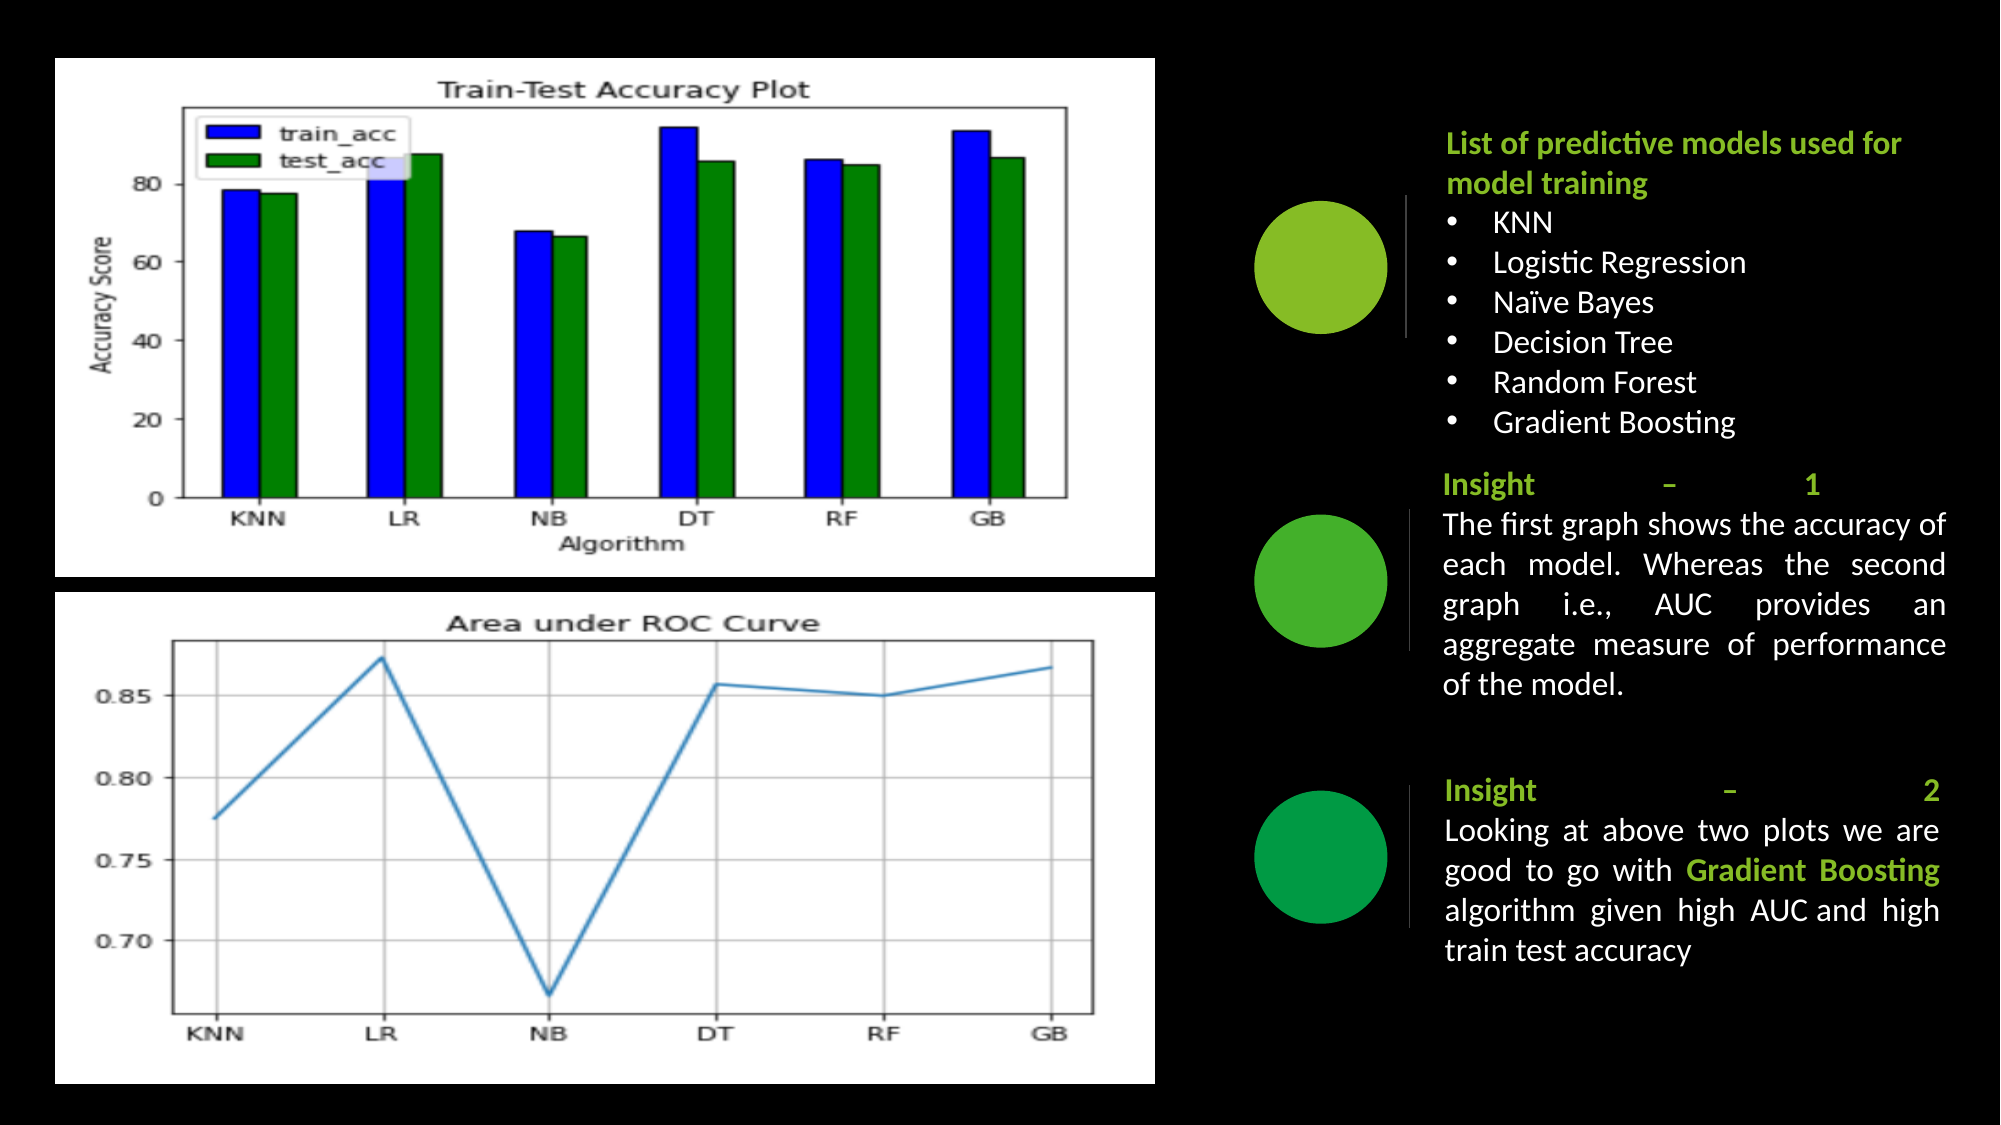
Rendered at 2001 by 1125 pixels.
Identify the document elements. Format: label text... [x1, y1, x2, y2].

text_box [1252, 788, 1390, 926]
text_box List of predictive models used for model training KNN Logistic Regression Naïve Bayes Decision Tree Random Forest Gradient Boosting [1431, 113, 2000, 448]
text_box Insight – 2 Looking at above two plots we are good to go with Gradient Boosting algorithm given high AUC and high train test accuracy [1429, 760, 1956, 976]
text_box [1252, 198, 1390, 337]
text_box [1252, 512, 1390, 650]
picture [55, 592, 1155, 1084]
picture [55, 58, 1155, 577]
text_box Insight – 1 The first graph shows the accuracy of each model. Whereas the second graph i.e., AUC provides an aggregate measure of performance of the model. [1427, 454, 1963, 710]
